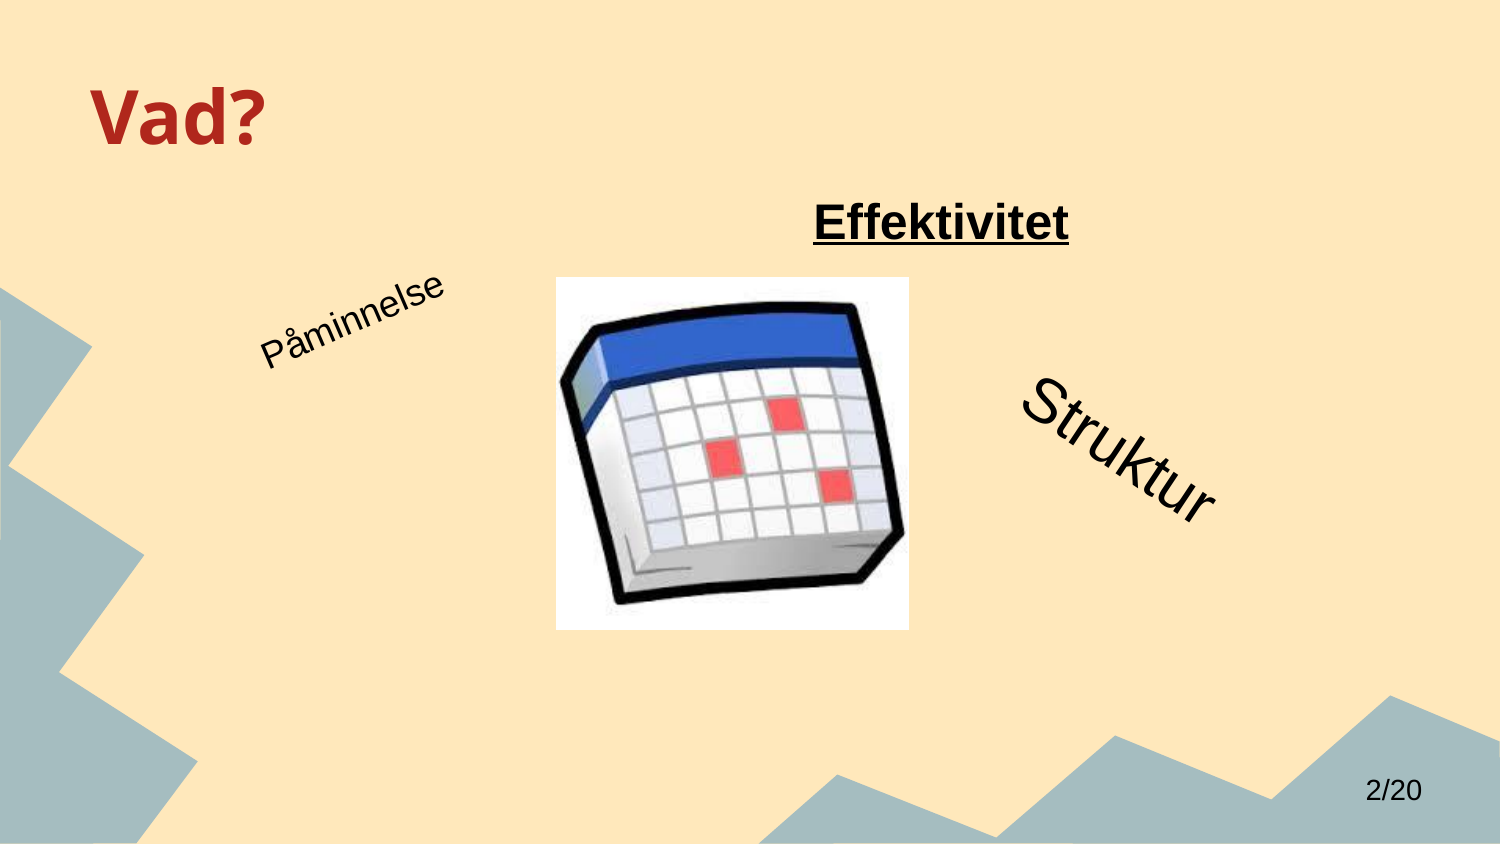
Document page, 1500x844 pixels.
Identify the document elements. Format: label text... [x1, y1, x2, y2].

title Vad? [75, 33, 1425, 175]
text_box Påminnelse [233, 219, 513, 395]
text_box 2/20 [1350, 756, 1442, 828]
text_box Effektivitet [798, 174, 1118, 248]
picture [556, 277, 909, 630]
text_box Struktur [1006, 335, 1284, 553]
